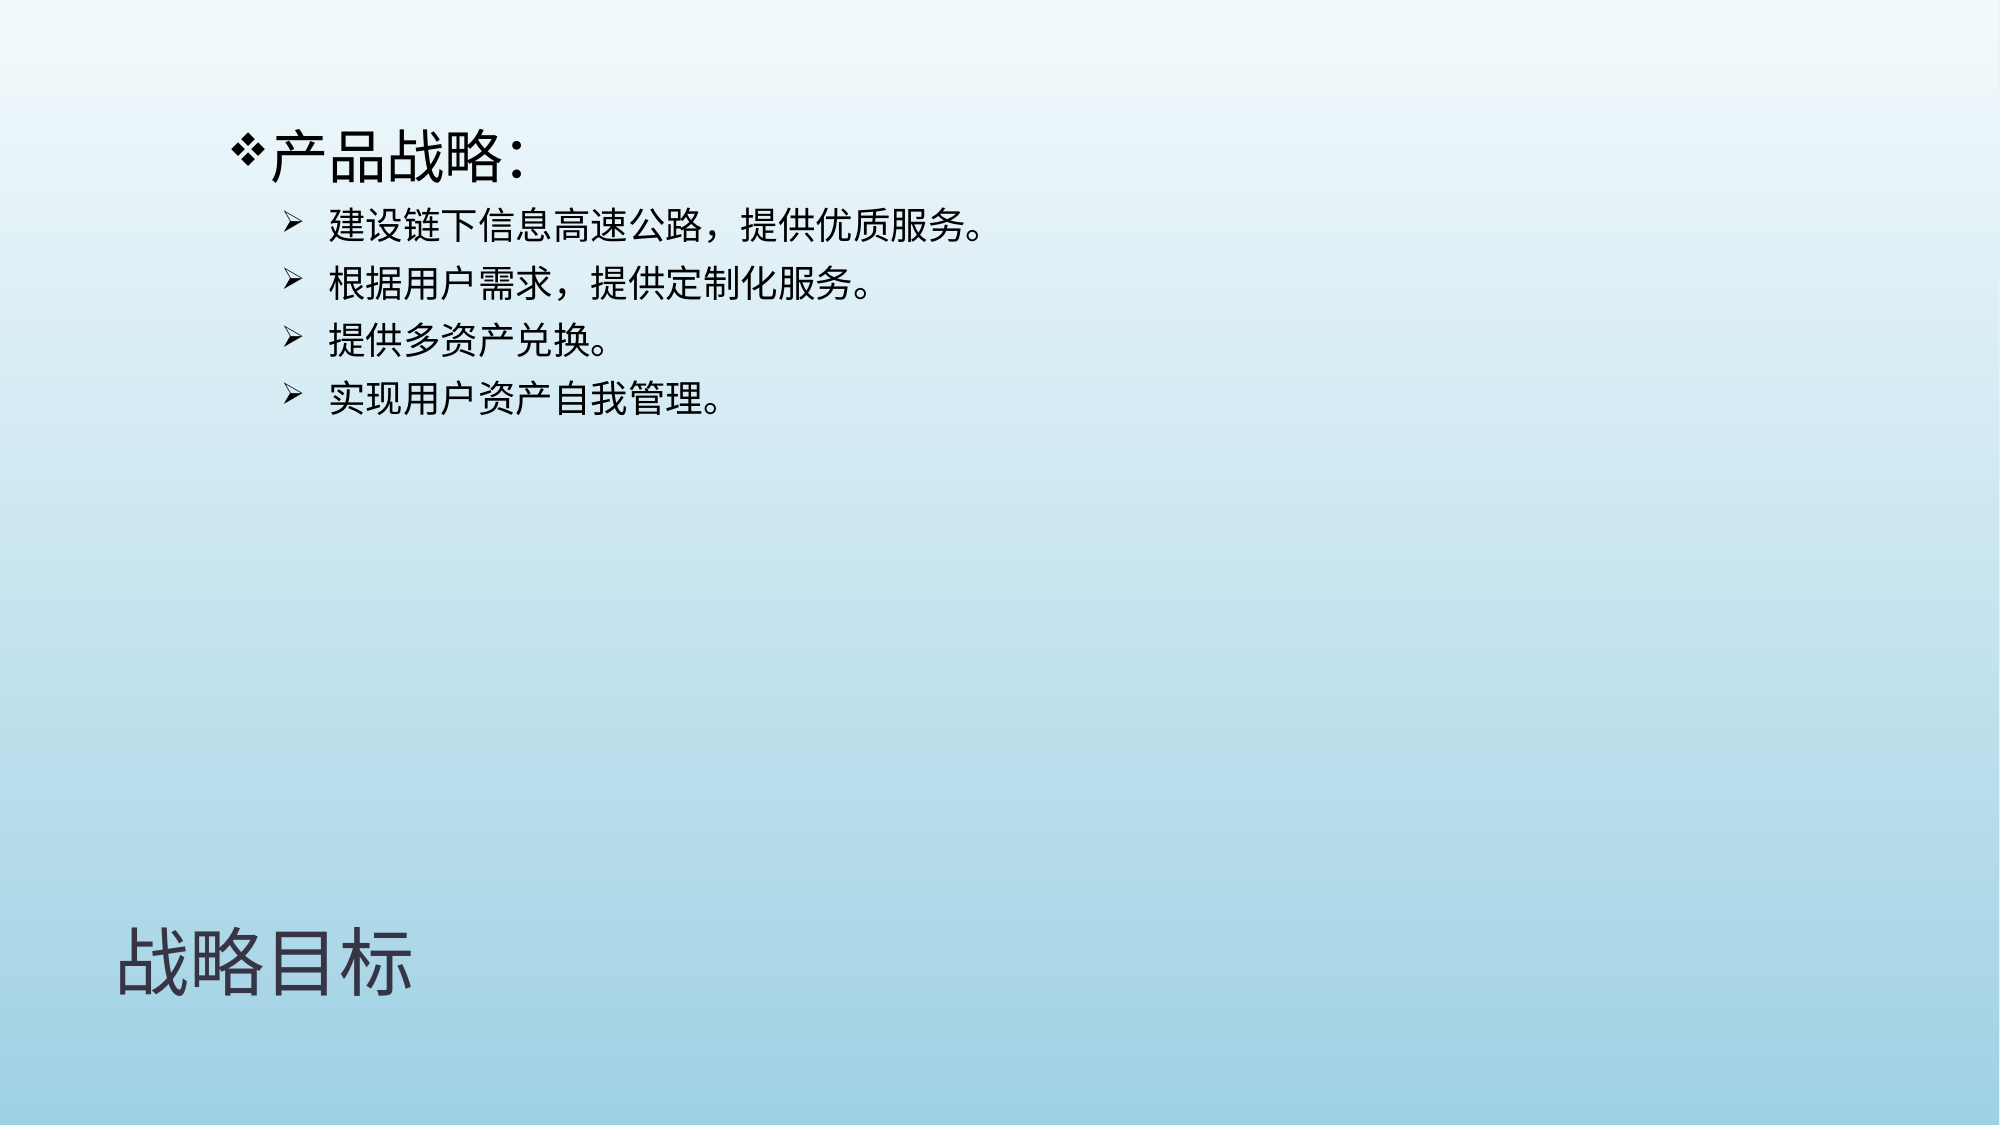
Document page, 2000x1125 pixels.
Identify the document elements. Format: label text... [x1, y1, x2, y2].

list 产品战略： 建设链下信息高速公路，提供优质服务。 根据用户需求，提供定制化服务。 提供多资产兑换。 实现用户资产自我管理。 [212, 112, 1450, 800]
title 战略目标 [99, 837, 1900, 1013]
